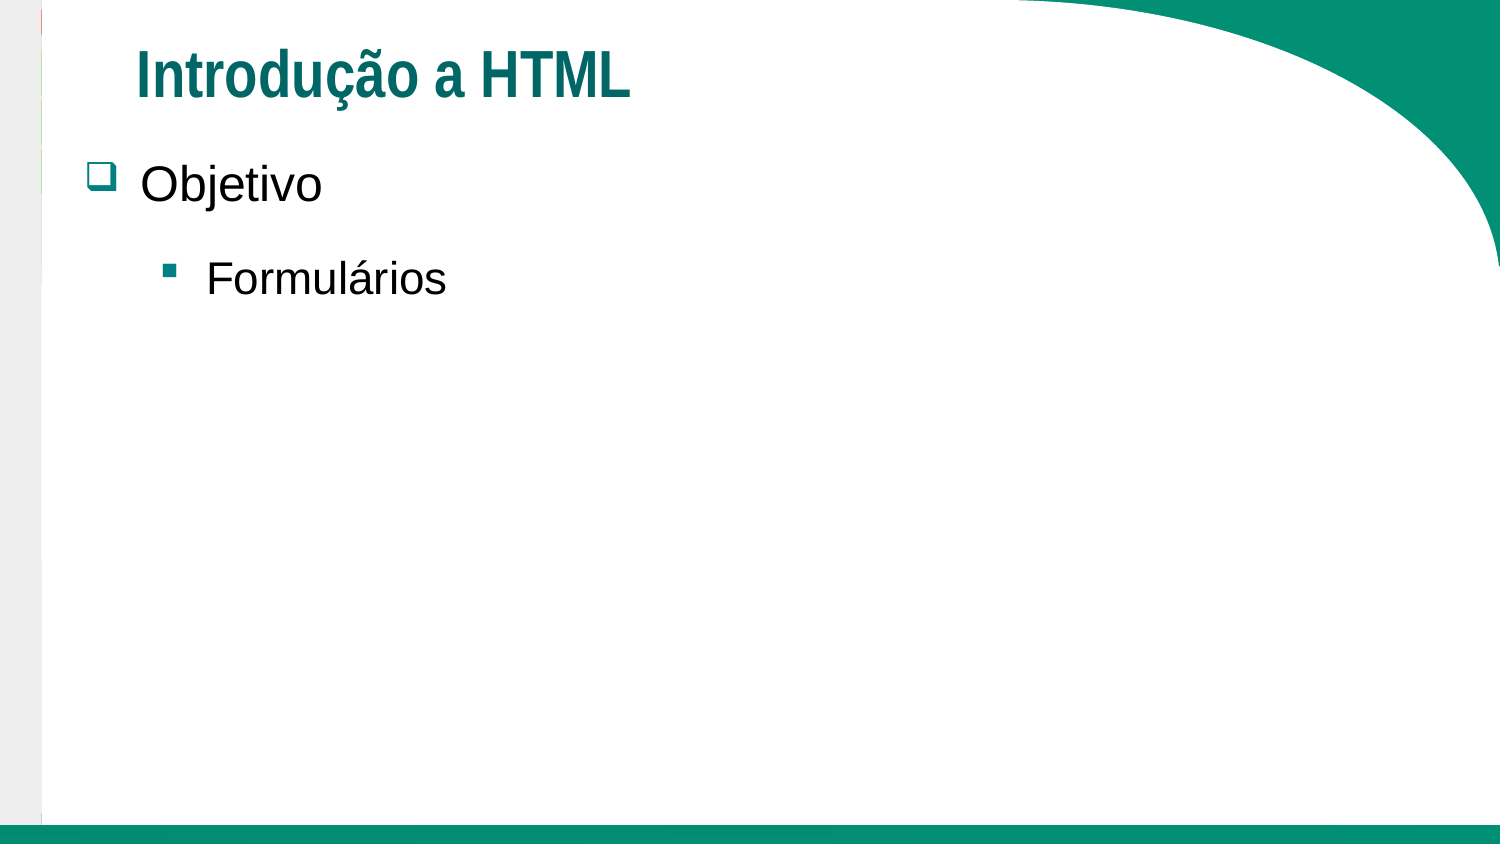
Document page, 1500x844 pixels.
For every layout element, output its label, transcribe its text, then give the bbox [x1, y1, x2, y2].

picture [0, 0, 1500, 844]
picture [1040, 0, 1500, 266]
title Introdução a HTML [122, 23, 1317, 144]
list Objetivo Formulários [69, 144, 1369, 819]
